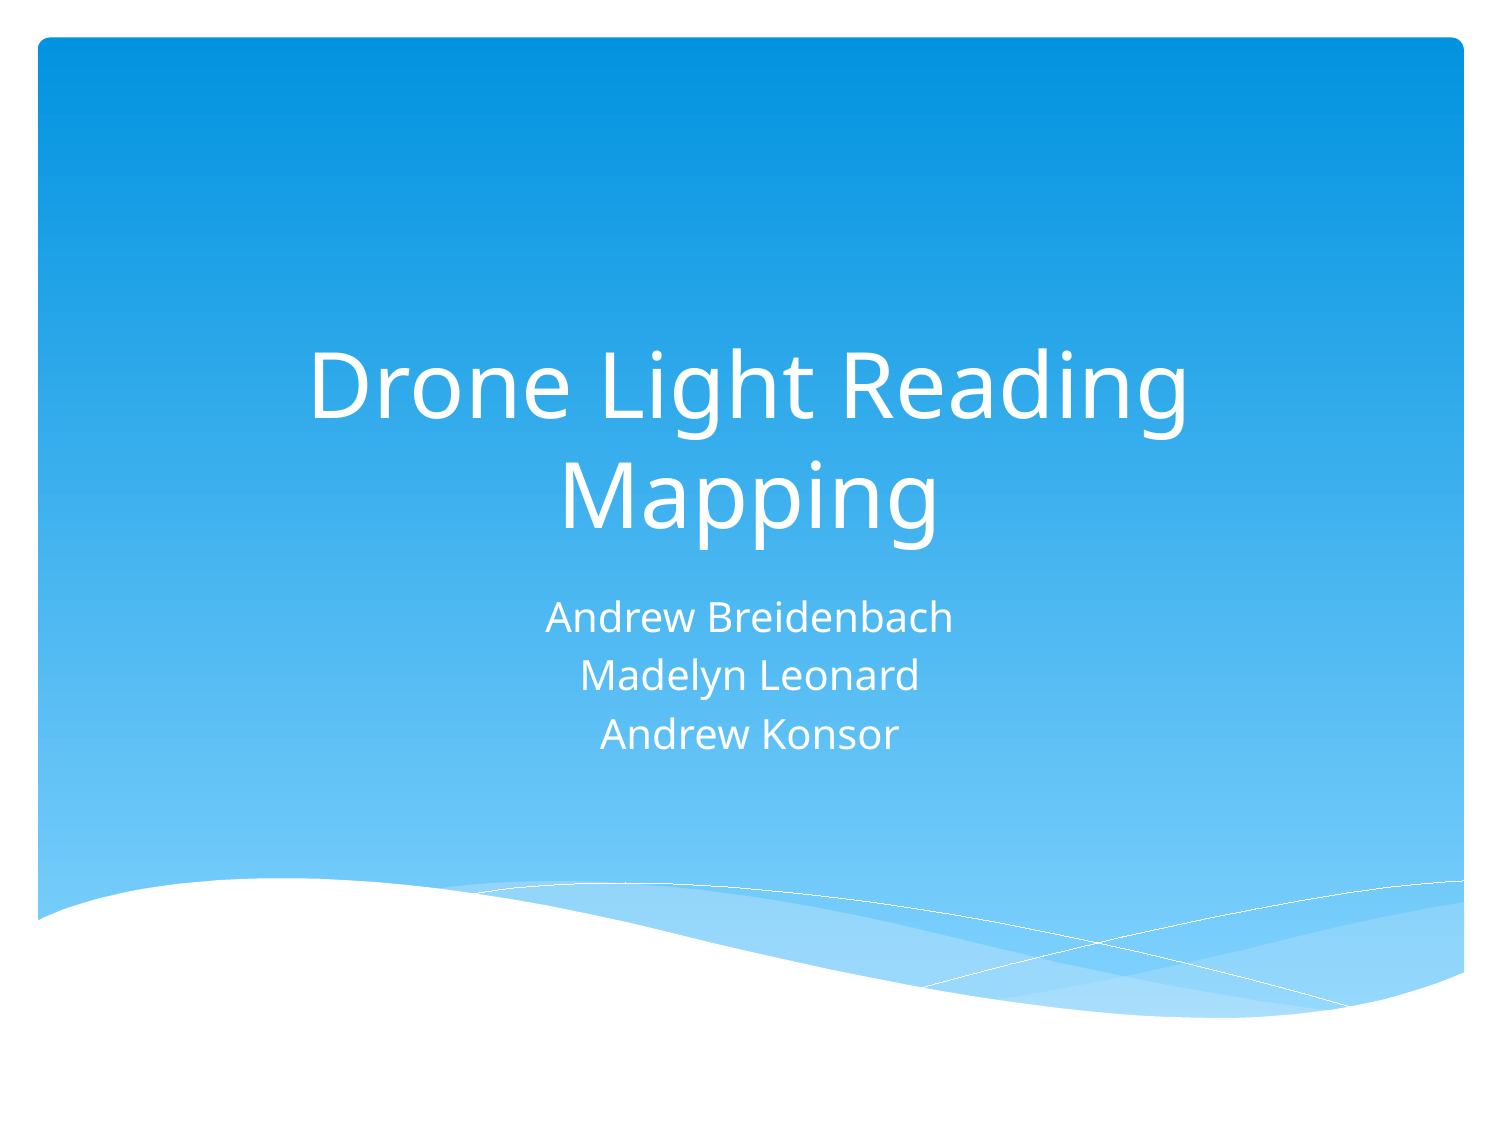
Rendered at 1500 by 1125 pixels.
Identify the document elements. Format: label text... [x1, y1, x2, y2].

title Drone Light Reading Mapping [112, 262, 1388, 555]
subtitle Andrew Breidenbach Madelyn Leonard Andrew Konsor [225, 583, 1275, 825]
